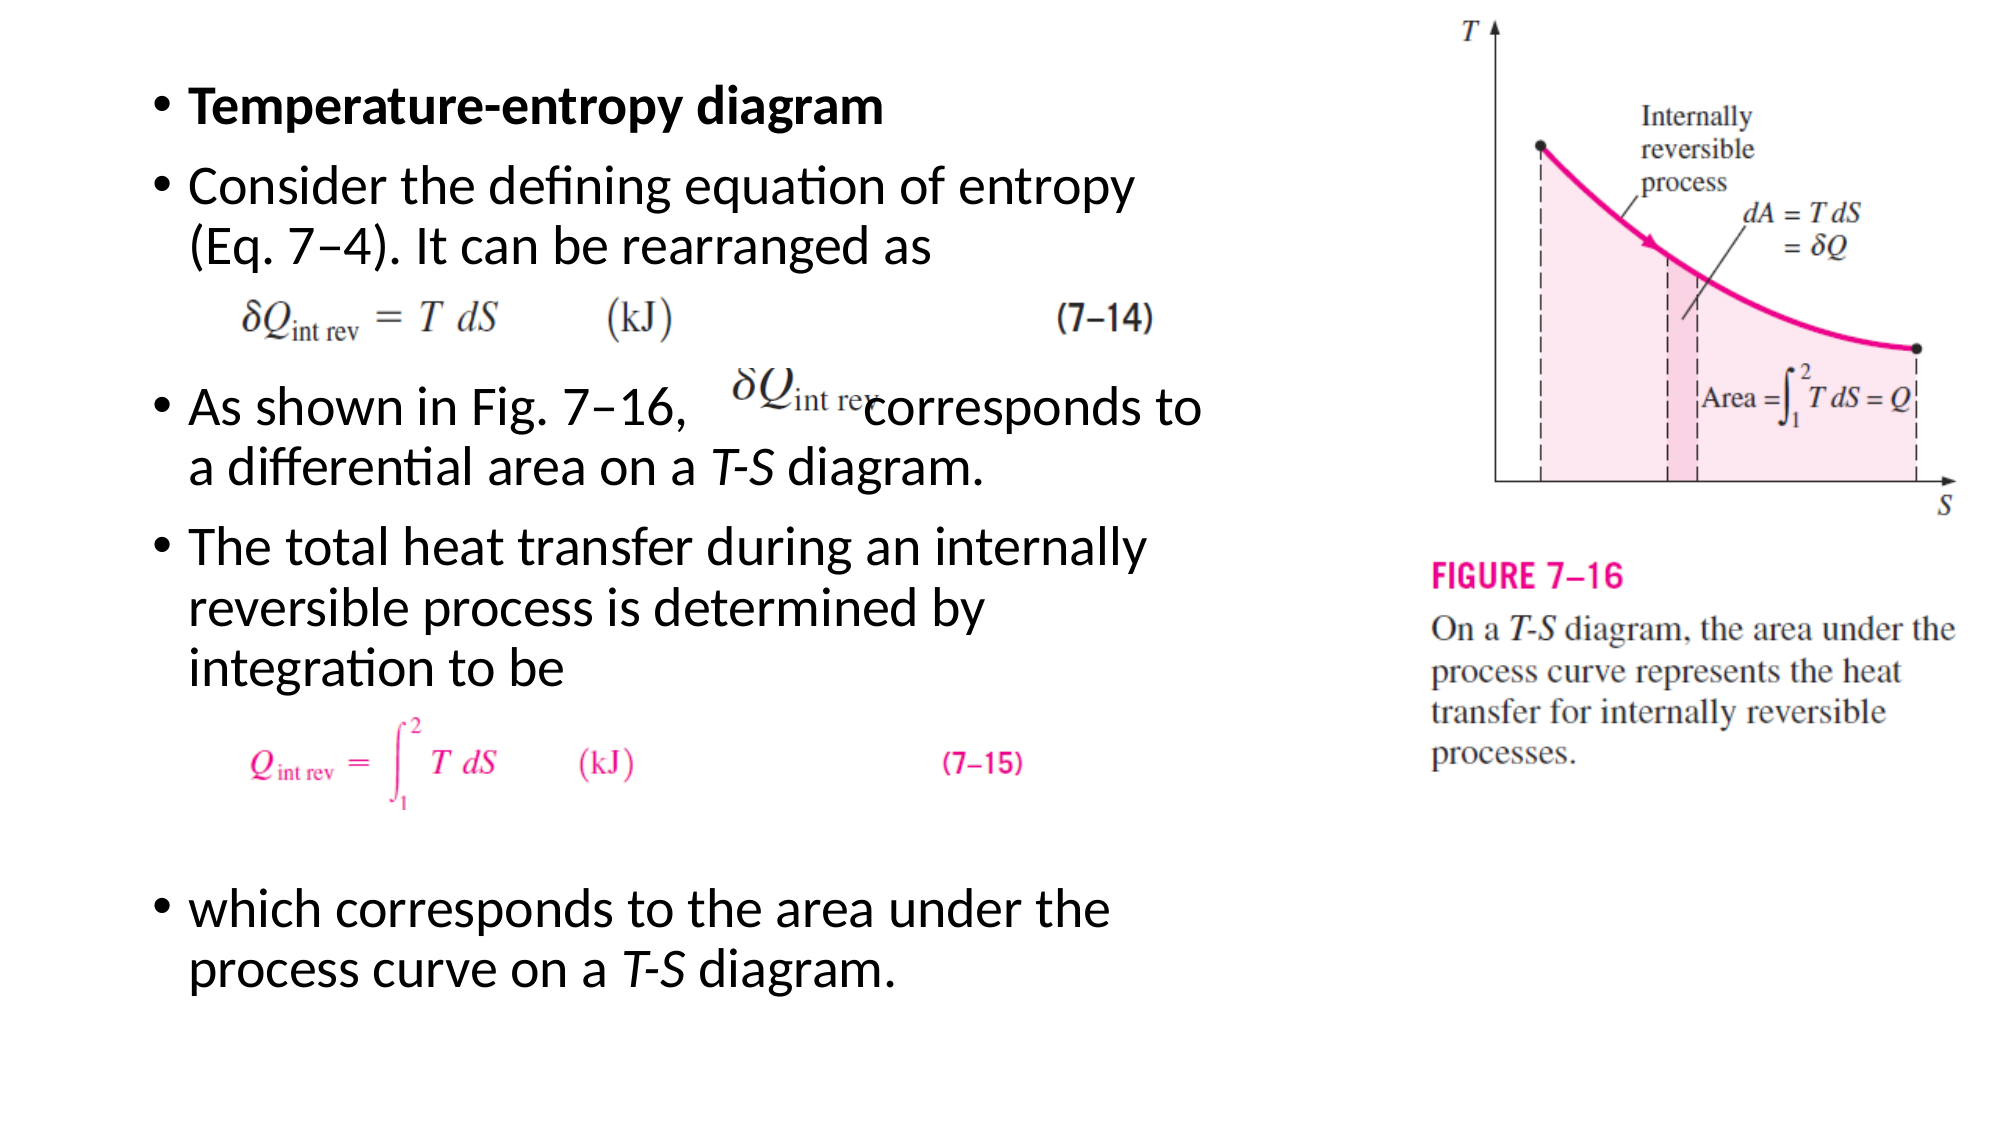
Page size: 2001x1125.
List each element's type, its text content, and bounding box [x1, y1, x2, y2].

list Temperature-entropy diagram Consider the defining equation of entropy (Eq. 7–4). It can be rearranged as As shown in Fig. 7–16, corresponds to a differential area on a T-S diagram. The total heat transfer during an internally reversible process is determined by integration to be which corresponds to the area under the process curve on a T-S diagram. [137, 68, 1235, 1014]
picture [1376, 0, 1980, 797]
picture [212, 705, 1046, 810]
picture [202, 254, 1186, 433]
